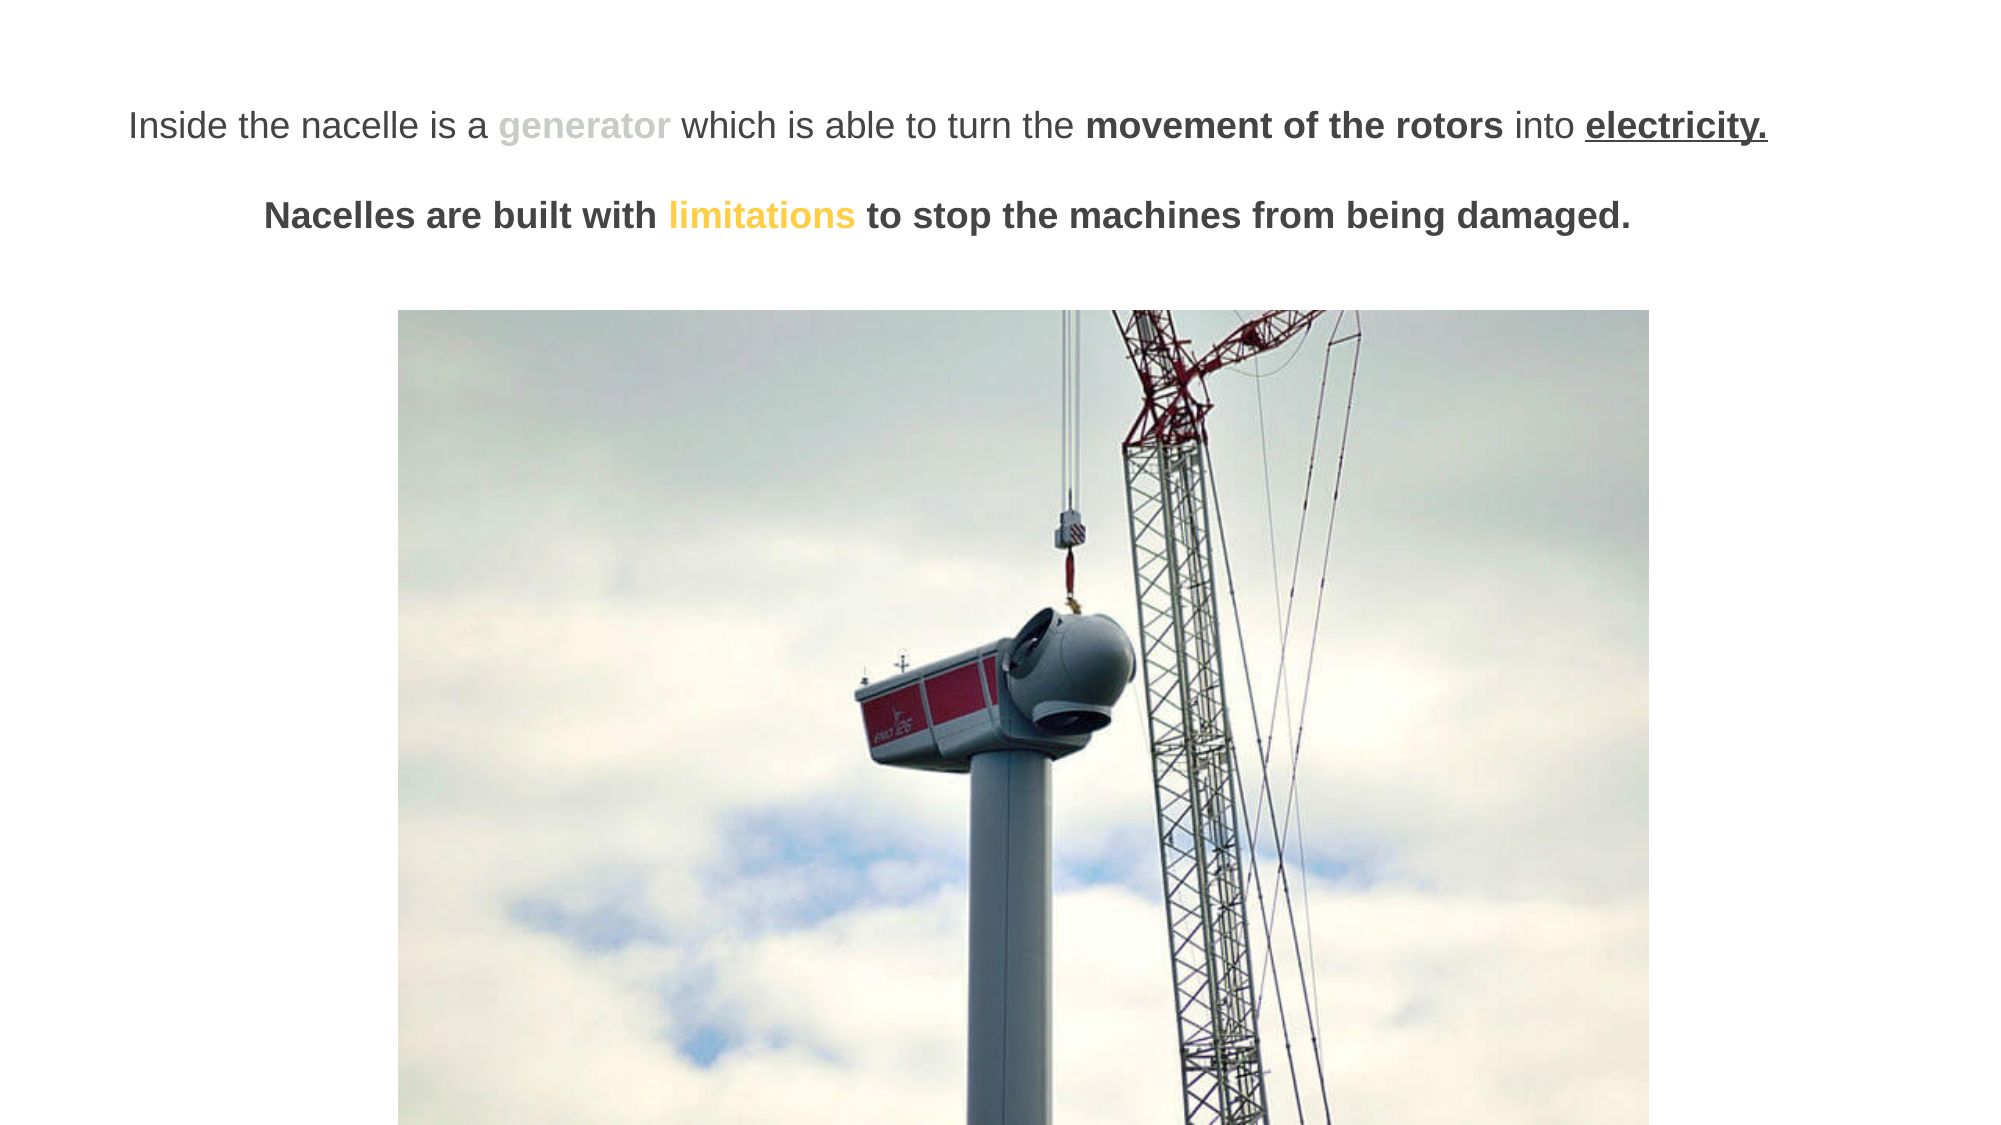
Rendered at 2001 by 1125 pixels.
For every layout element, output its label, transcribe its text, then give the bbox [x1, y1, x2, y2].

picture [398, 310, 1649, 1125]
text_box Inside the nacelle is a generator which is able to turn the movement of the rotors into electricity. Nacelles are built with limitations to stop the machines from being damaged. [58, 93, 1838, 244]
